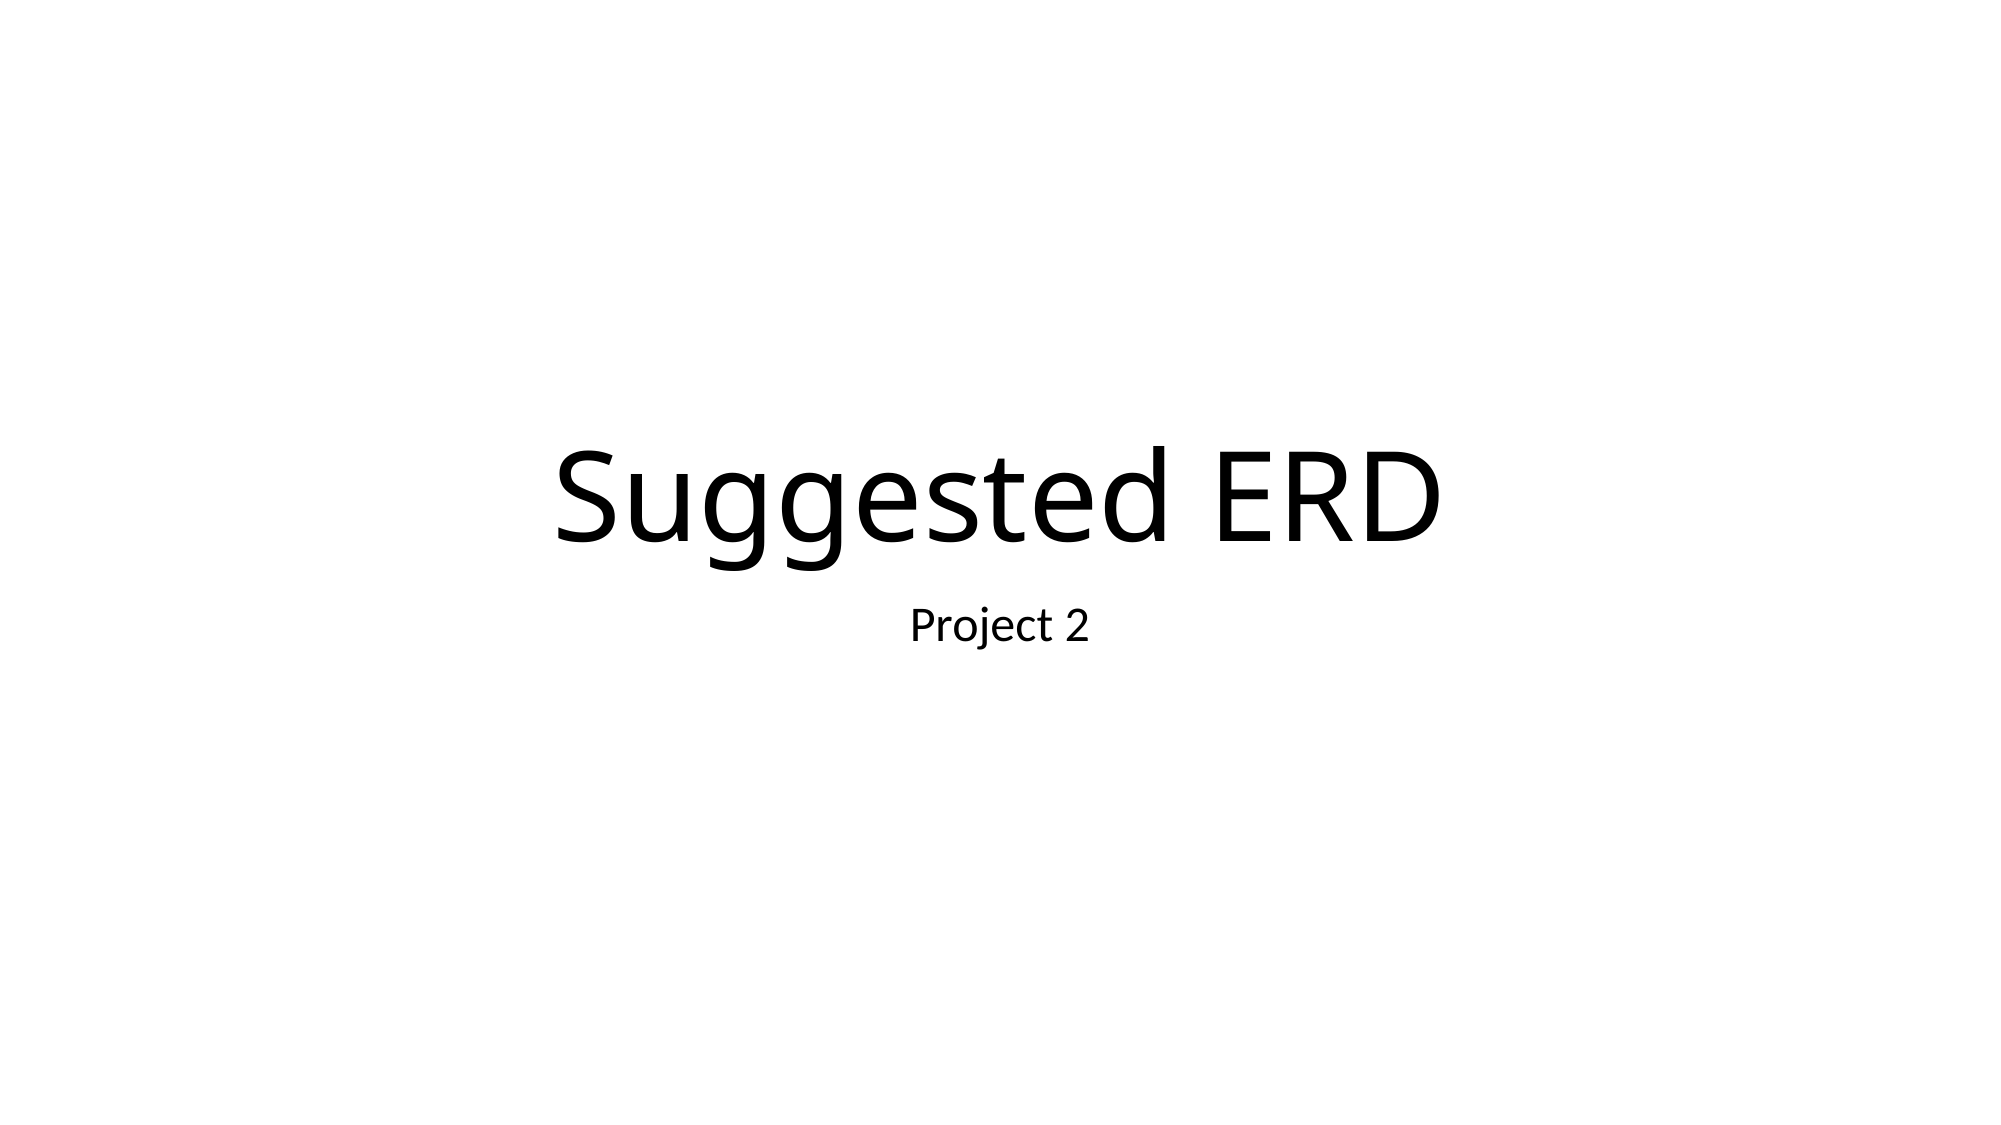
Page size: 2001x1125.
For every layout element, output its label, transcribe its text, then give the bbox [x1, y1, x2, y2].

subtitle Project 2 [249, 590, 1750, 863]
title Suggested ERD [249, 184, 1750, 576]
